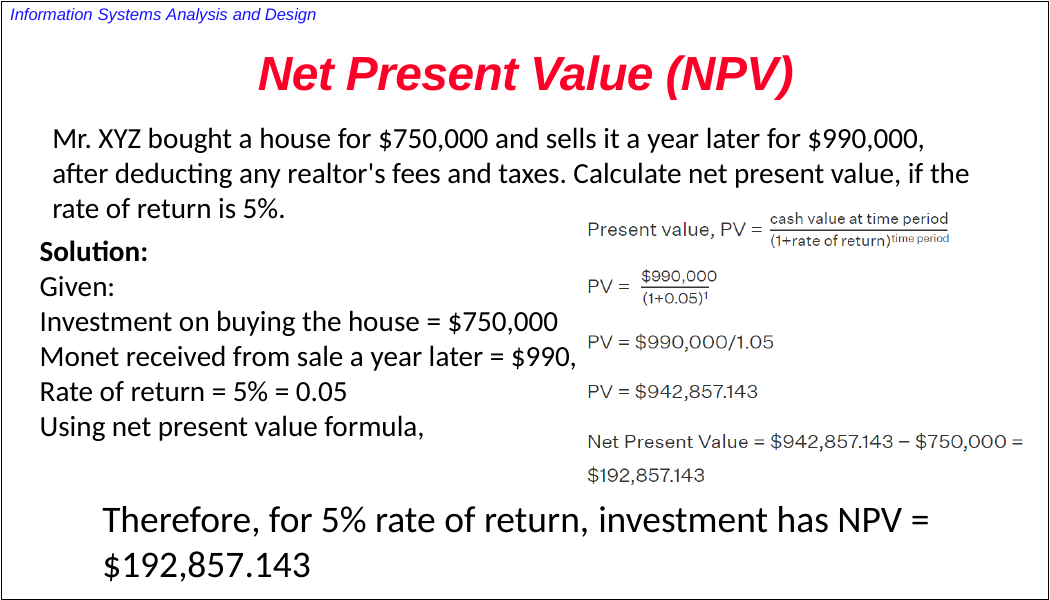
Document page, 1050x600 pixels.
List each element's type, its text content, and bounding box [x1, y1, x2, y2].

text_box [1, 1, 1049, 599]
picture [574, 212, 1038, 498]
text_box Mr. XYZ bought a house for $750,000 and sells it a year later for $990,000, after deducting any realtor's fees and taxes. Calculate net present value, if the rate of return is 5%. [37, 112, 1000, 224]
text_box Therefore, for 5% rate of return, investment has NPV = $192,857.143 [87, 487, 963, 593]
text_box Solution: Given: Investment on buying the house = $750,000 Monet received from sale a year later = $990,000 Rate of return = 5% = 0.05 Using net present value formula, [24, 224, 569, 450]
